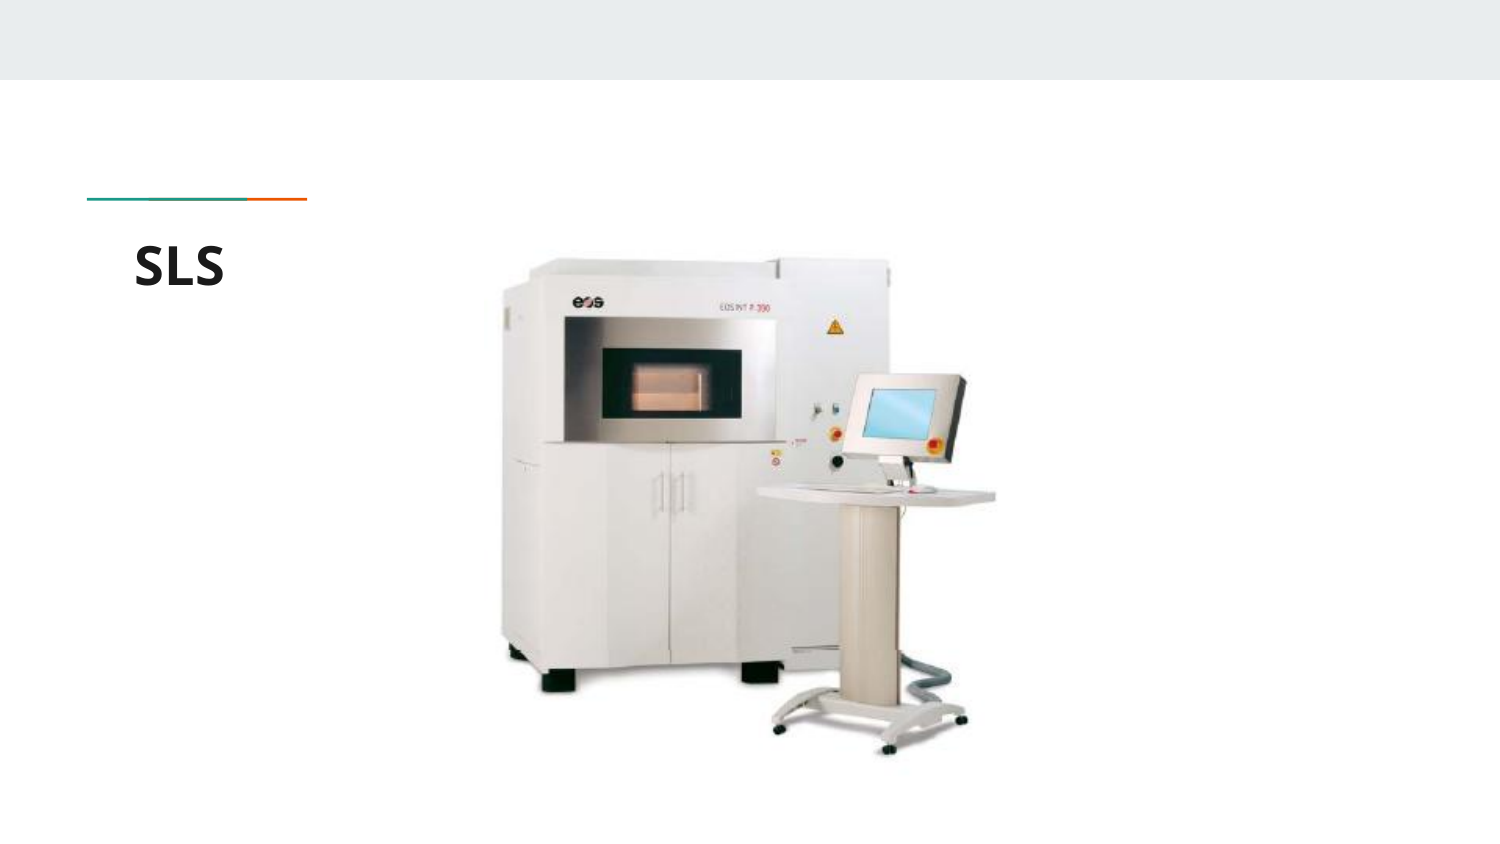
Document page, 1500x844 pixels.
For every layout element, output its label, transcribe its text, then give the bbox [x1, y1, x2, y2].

picture [484, 224, 1016, 781]
title SLS [119, 216, 1381, 305]
